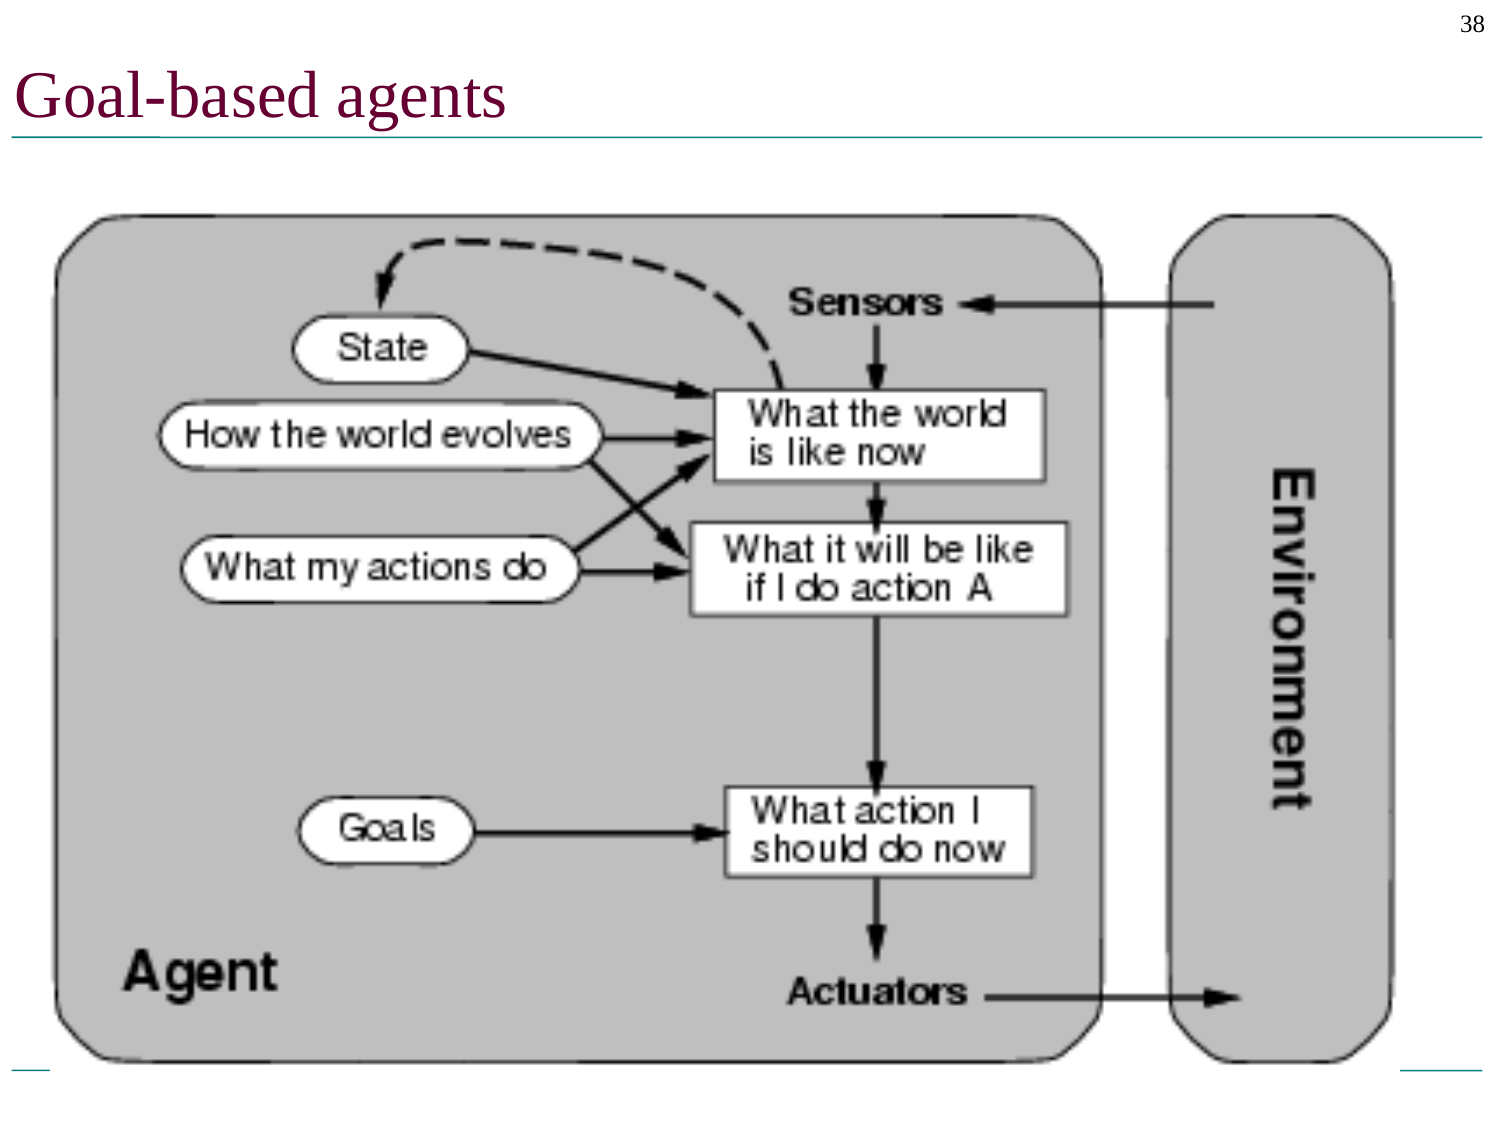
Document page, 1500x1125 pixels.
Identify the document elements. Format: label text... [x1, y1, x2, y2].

text_box Goal-based [12, 60, 332, 132]
text_box 38 [1458, 10, 1491, 40]
text_box agents [334, 60, 520, 132]
text_box [49, 212, 1400, 1072]
